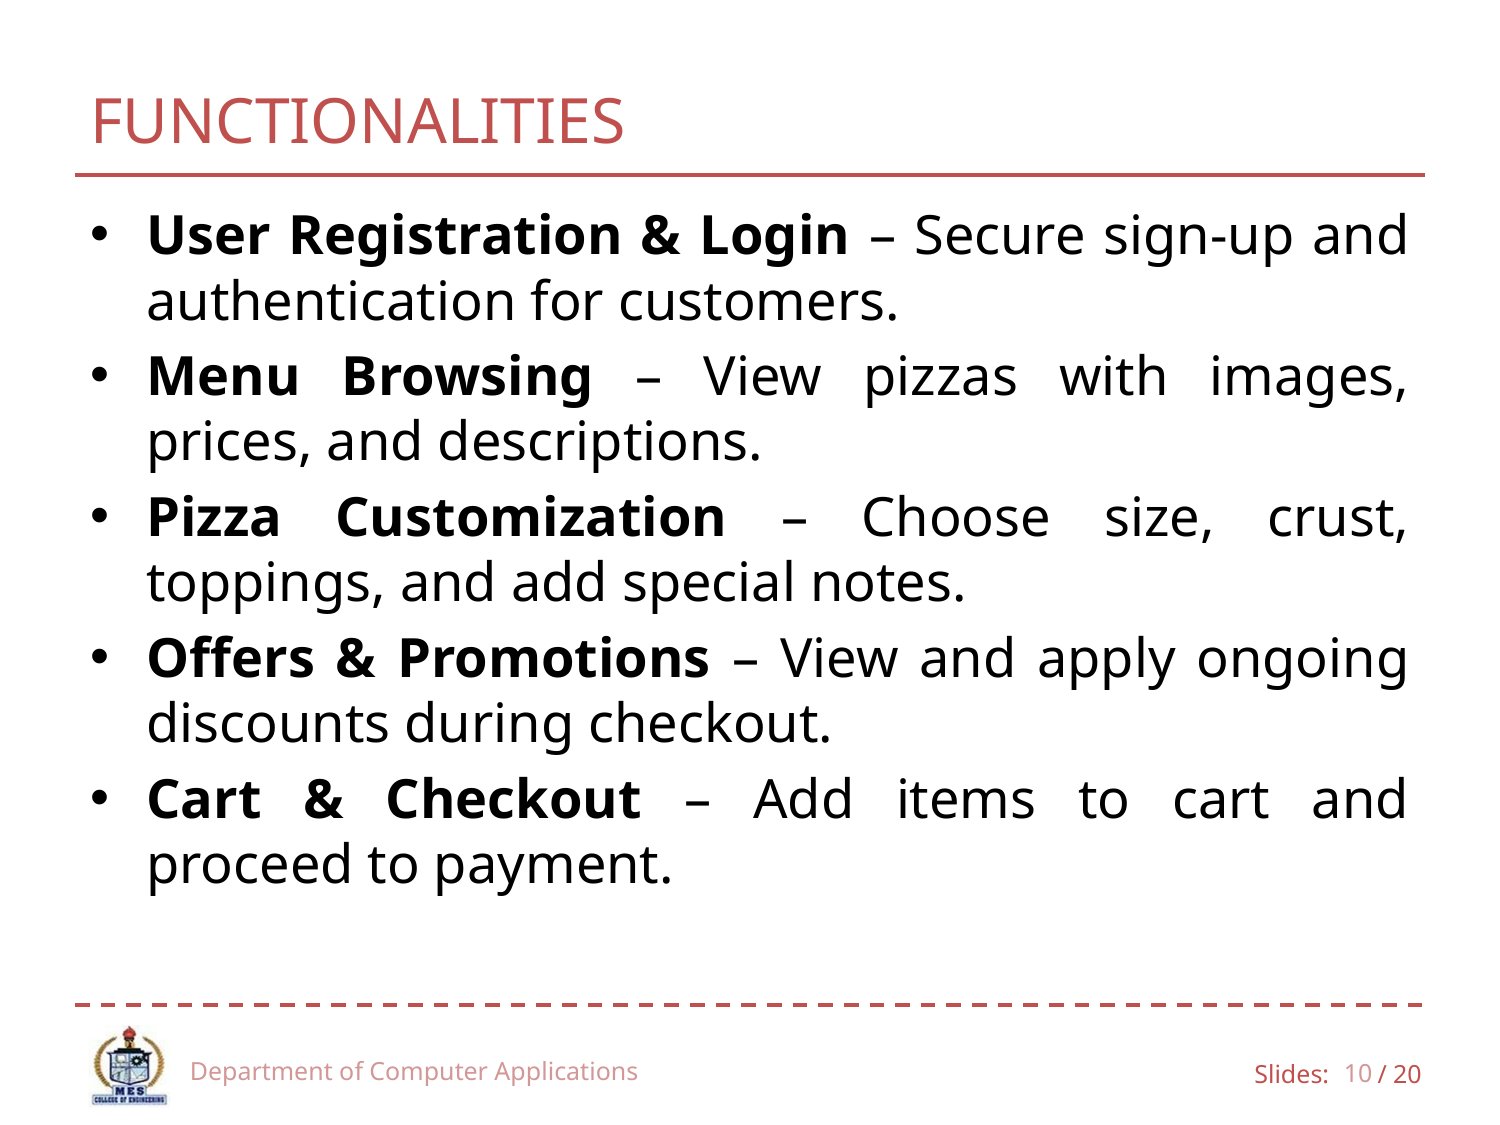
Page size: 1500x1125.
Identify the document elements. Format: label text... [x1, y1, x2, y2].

footer Department of Computer Applications [174, 1042, 675, 1103]
title FUNCTIONALITIES [73, 48, 1427, 189]
slide_number 10 [1325, 1044, 1388, 1105]
list User Registration & Login – Secure sign-up and authentication for customers. Menu Browsing – View pizzas with images, prices, and descriptions. Pizza Customization – Choose size, crust, toppings, and add special notes. Offers & Promotions – View and apply ongoing discounts during checkout. Cart & Checkout – Add items to cart and proceed to payment. [75, 193, 1425, 1005]
picture [87, 1023, 171, 1109]
